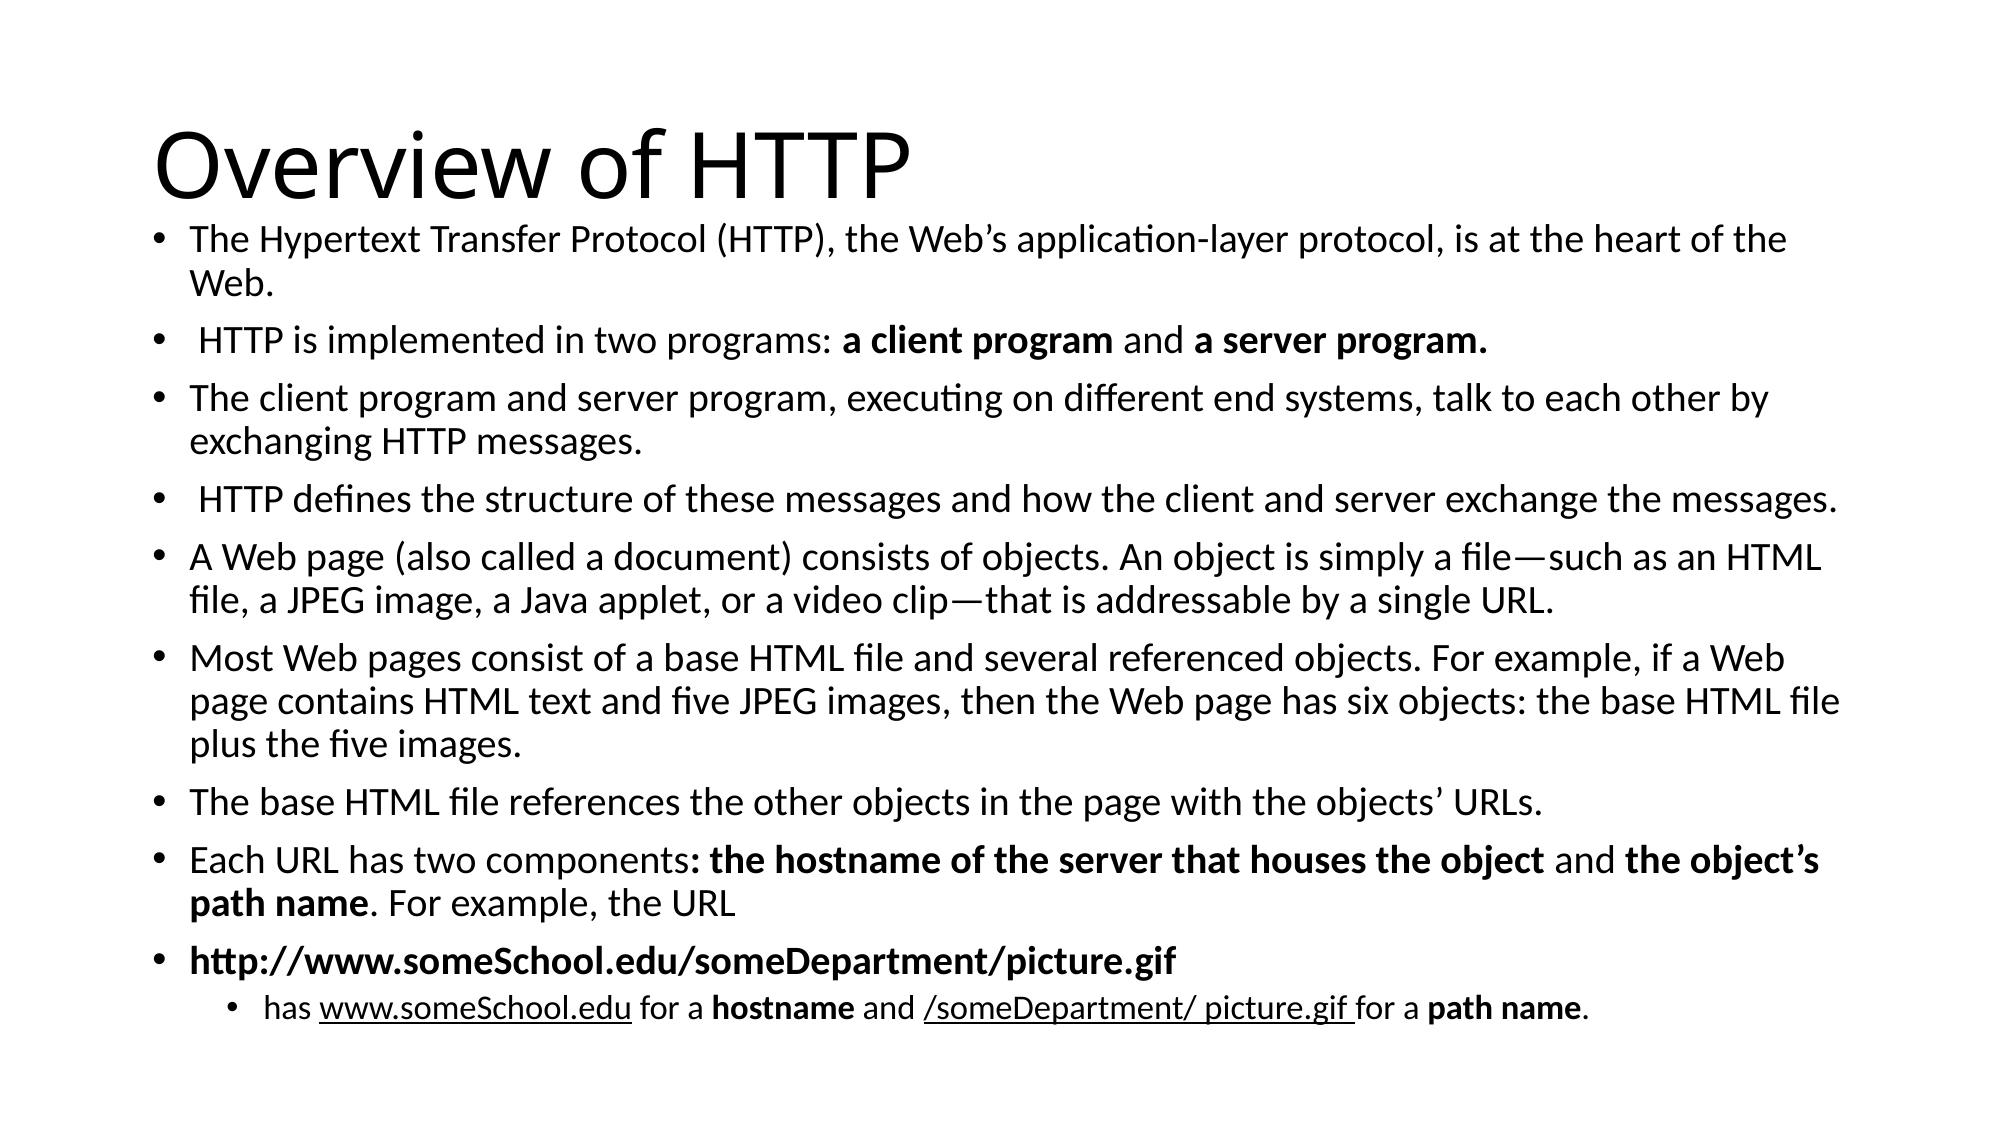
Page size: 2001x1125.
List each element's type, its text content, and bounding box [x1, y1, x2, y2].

list The Hypertext Transfer Protocol (HTTP), the Web’s application-layer protocol, is at the heart of the Web. HTTP is implemented in two programs: a client program and a server program. The client program and server program, executing on different end systems, talk to each other by exchanging HTTP messages. HTTP defines the structure of these messages and how the client and server exchange the messages. A Web page (also called a document) consists of objects. An object is simply a file—such as an HTML file, a JPEG image, a Java applet, or a video clip—that is addressable by a single URL. Most Web pages consist of a base HTML file and several referenced objects. For example, if a Web page contains HTML text and five JPEG images, then the Web page has six objects: the base HTML file plus the five images. The base HTML file references the other objects in the page with the objects’ URLs. Each URL has two components: the hostname of the server that houses the object and the object’s path name. For example, the URL http://www.someSchool.edu/someDepartment/picture.gif has www.someSchool.edu for a hostname and /someDepartment/ picture.gif for a path name. [137, 210, 1863, 1084]
title Overview of HTTP [137, 59, 1863, 210]
